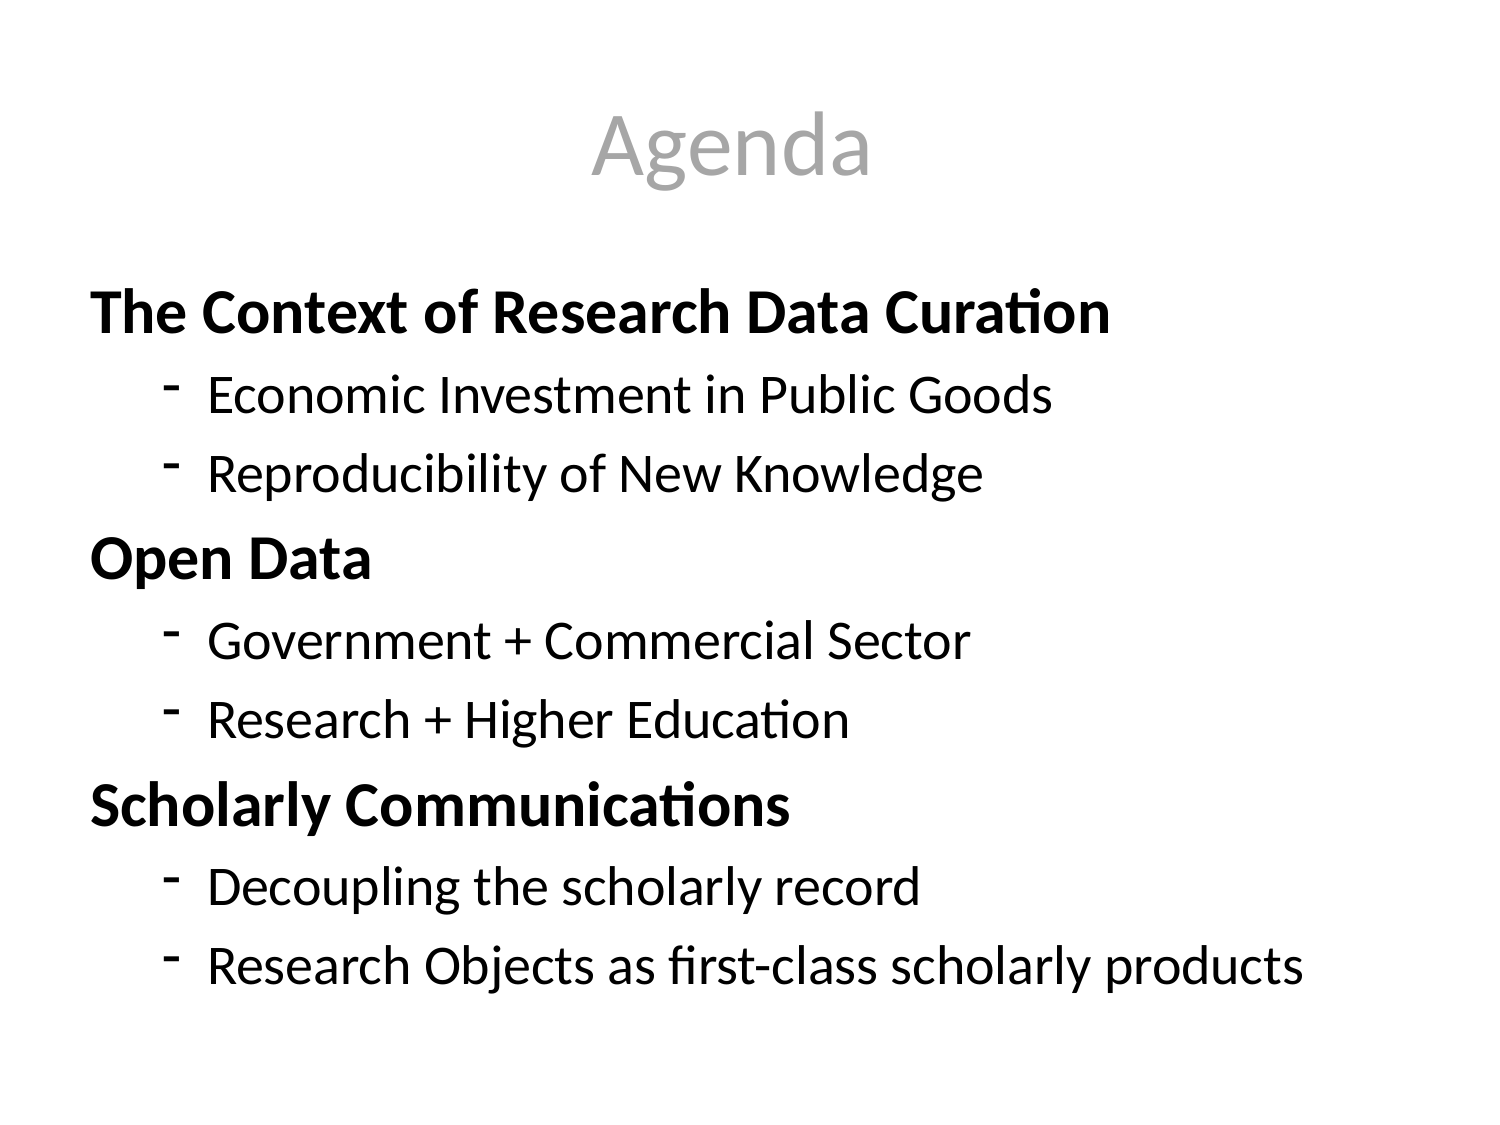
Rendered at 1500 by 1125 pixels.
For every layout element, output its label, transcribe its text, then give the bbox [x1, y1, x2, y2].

title Agenda [57, 45, 1408, 233]
list The Context of Research Data Curation Economic Investment in Public Goods Reproducibility of New Knowledge Open Data Government + Commercial Sector Research + Higher Education Scholarly Communications Decoupling the scholarly record Research Objects as first-class scholarly products [75, 262, 1425, 1005]
